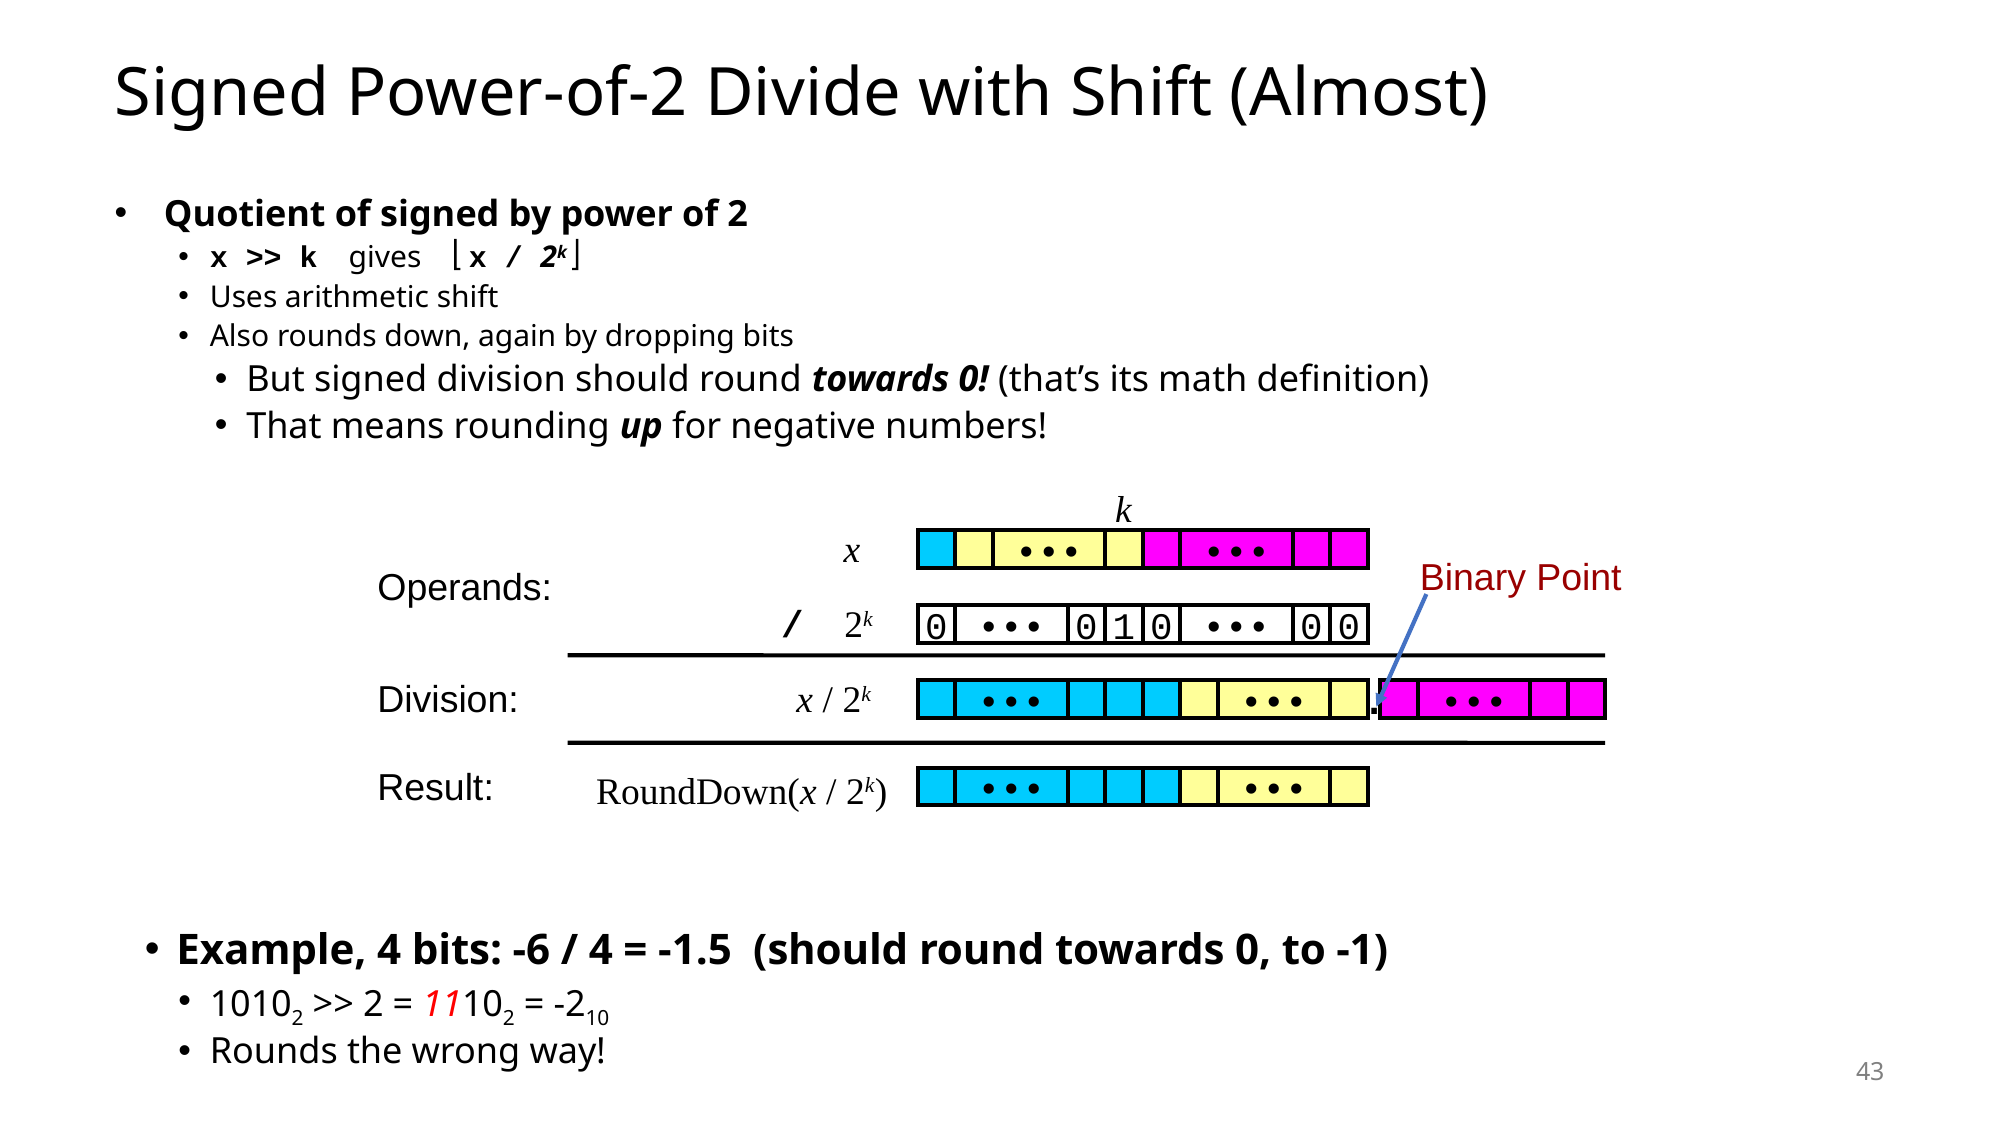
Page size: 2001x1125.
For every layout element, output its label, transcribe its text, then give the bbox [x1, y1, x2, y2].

text_box [1105, 680, 1143, 718]
text_box [1068, 767, 1105, 806]
text_box 0 [917, 605, 955, 643]
text_box RoundDown(x / 2k) [580, 759, 902, 819]
text_box ••• [1217, 767, 1331, 806]
text_box [1106, 538, 1141, 568]
text_box ••• [1180, 605, 1293, 643]
text_box [1143, 680, 1180, 718]
text_box 0 [1068, 605, 1105, 643]
text_box [1180, 680, 1217, 718]
text_box ••• [956, 680, 1068, 718]
text_box [1068, 680, 1105, 718]
text_box k [1100, 477, 1147, 538]
text_box [1375, 692, 1380, 707]
text_box [1331, 680, 1351, 718]
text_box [1142, 530, 1368, 568]
text_box Division: [362, 667, 545, 728]
text_box [955, 530, 992, 568]
text_box [917, 767, 956, 806]
text_box [917, 530, 955, 568]
text_box ••• [956, 767, 1068, 806]
text_box / [766, 592, 819, 653]
slide_number 43 [1749, 1042, 1900, 1103]
text_box x [828, 517, 876, 578]
text_box 1 [1105, 605, 1142, 643]
text_box 0 [1293, 605, 1330, 643]
text_box ••• [992, 530, 1106, 568]
text_box [1143, 767, 1180, 806]
text_box 2k [829, 592, 888, 653]
text_box [1331, 767, 1368, 806]
text_box [917, 680, 956, 718]
text_box [1105, 767, 1143, 806]
text_box 0 [1142, 605, 1180, 643]
text_box [1180, 767, 1217, 806]
text_box Result: [362, 755, 509, 815]
list Quotient of signed by power of 2 x >> k gives  x / 2k  Uses arithmetic shift Also rounds down, again by dropping bits But signed division should round towards 0! (that’s its math definition) That means rounding up for negative numbers! Example, 4 bits: -6 / 4 = -1.5 (should round towards 0, to -1) 10102 >> 2 = 11102 = -210 Rounds the wrong way! [99, 187, 1900, 1088]
text_box x / 2k [781, 667, 886, 728]
title Signed Power-of-2 Divide with Shift (Almost) [99, 37, 1900, 150]
text_box Binary Point [1405, 545, 1637, 605]
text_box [1380, 680, 1606, 718]
text_box ••• [955, 605, 1068, 643]
text_box . [1351, 649, 1398, 734]
text_box Operands: [362, 555, 568, 616]
text_box 0 [1330, 605, 1368, 643]
text_box ••• [1217, 680, 1331, 718]
